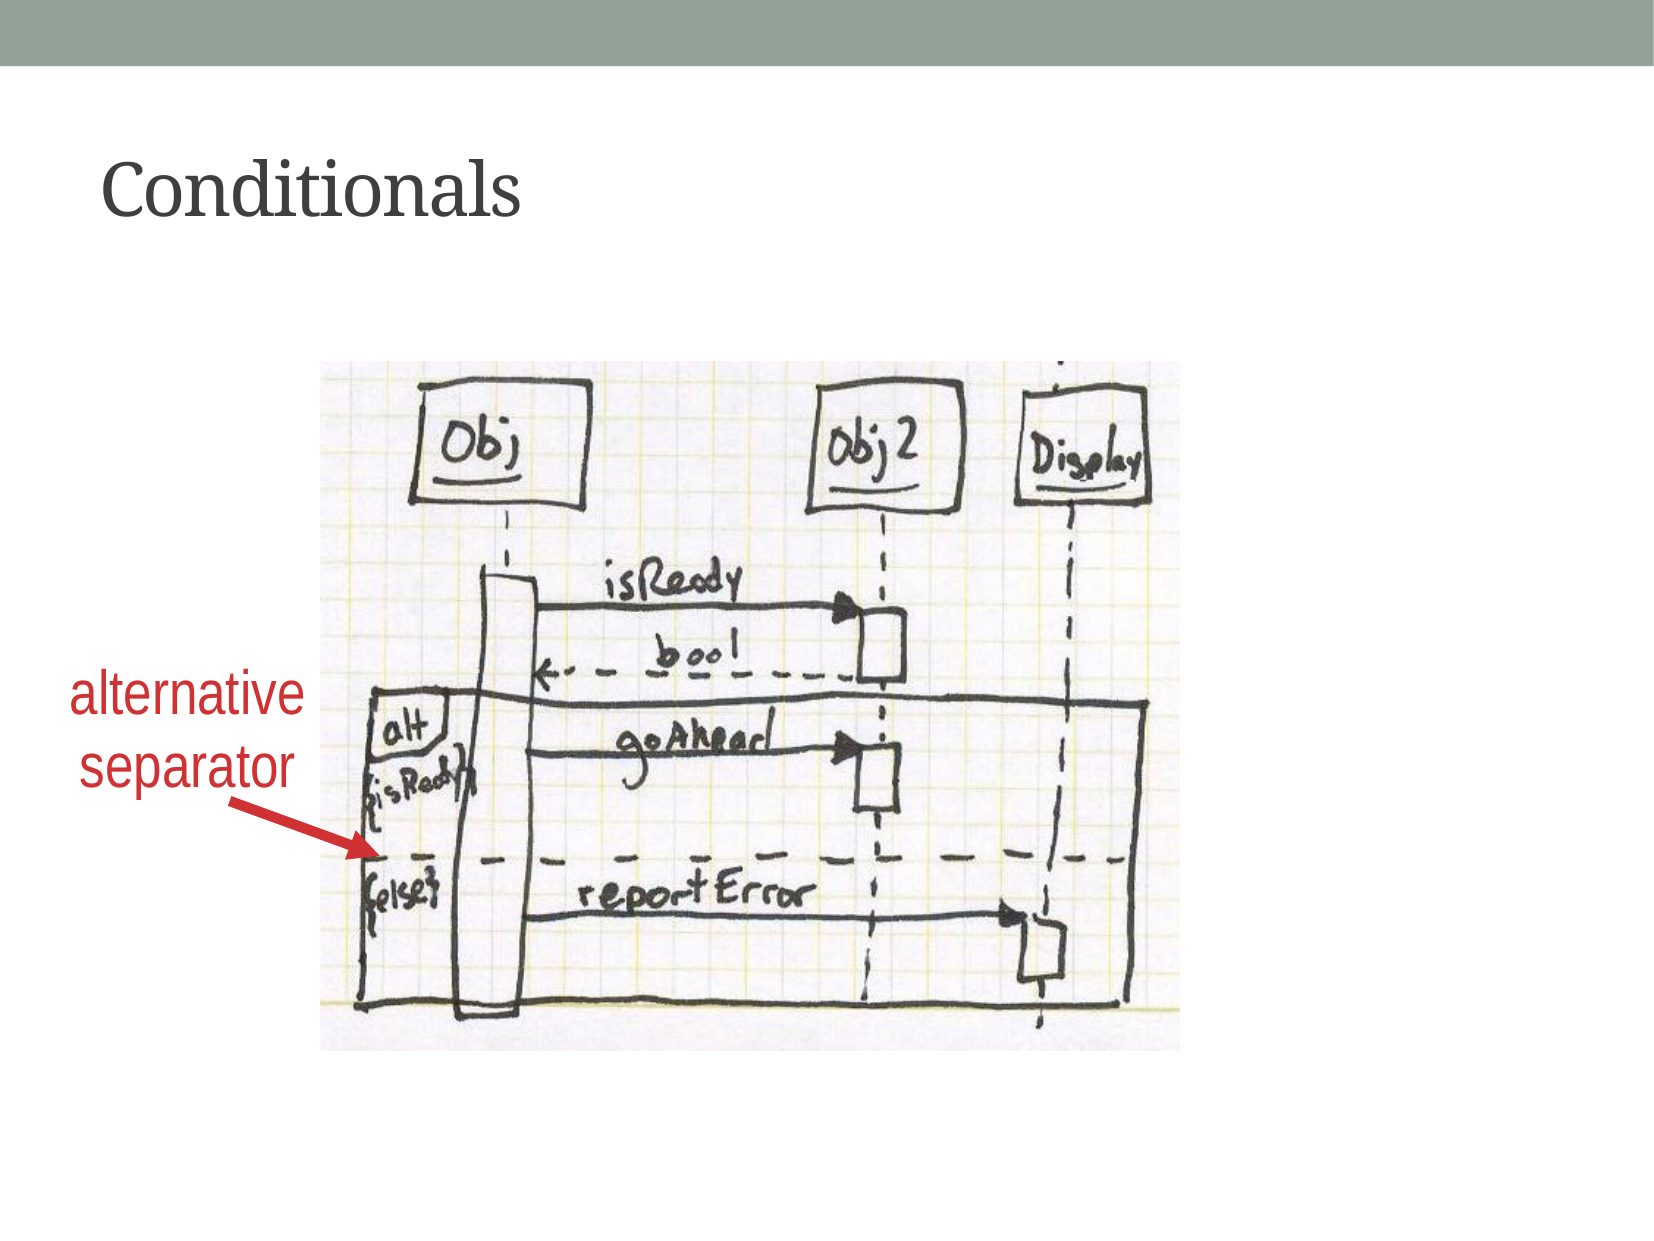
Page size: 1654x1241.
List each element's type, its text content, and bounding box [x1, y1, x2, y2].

picture [320, 361, 1180, 1051]
title Conditionals [82, 96, 1571, 276]
text_box alternative separator [51, 672, 317, 785]
